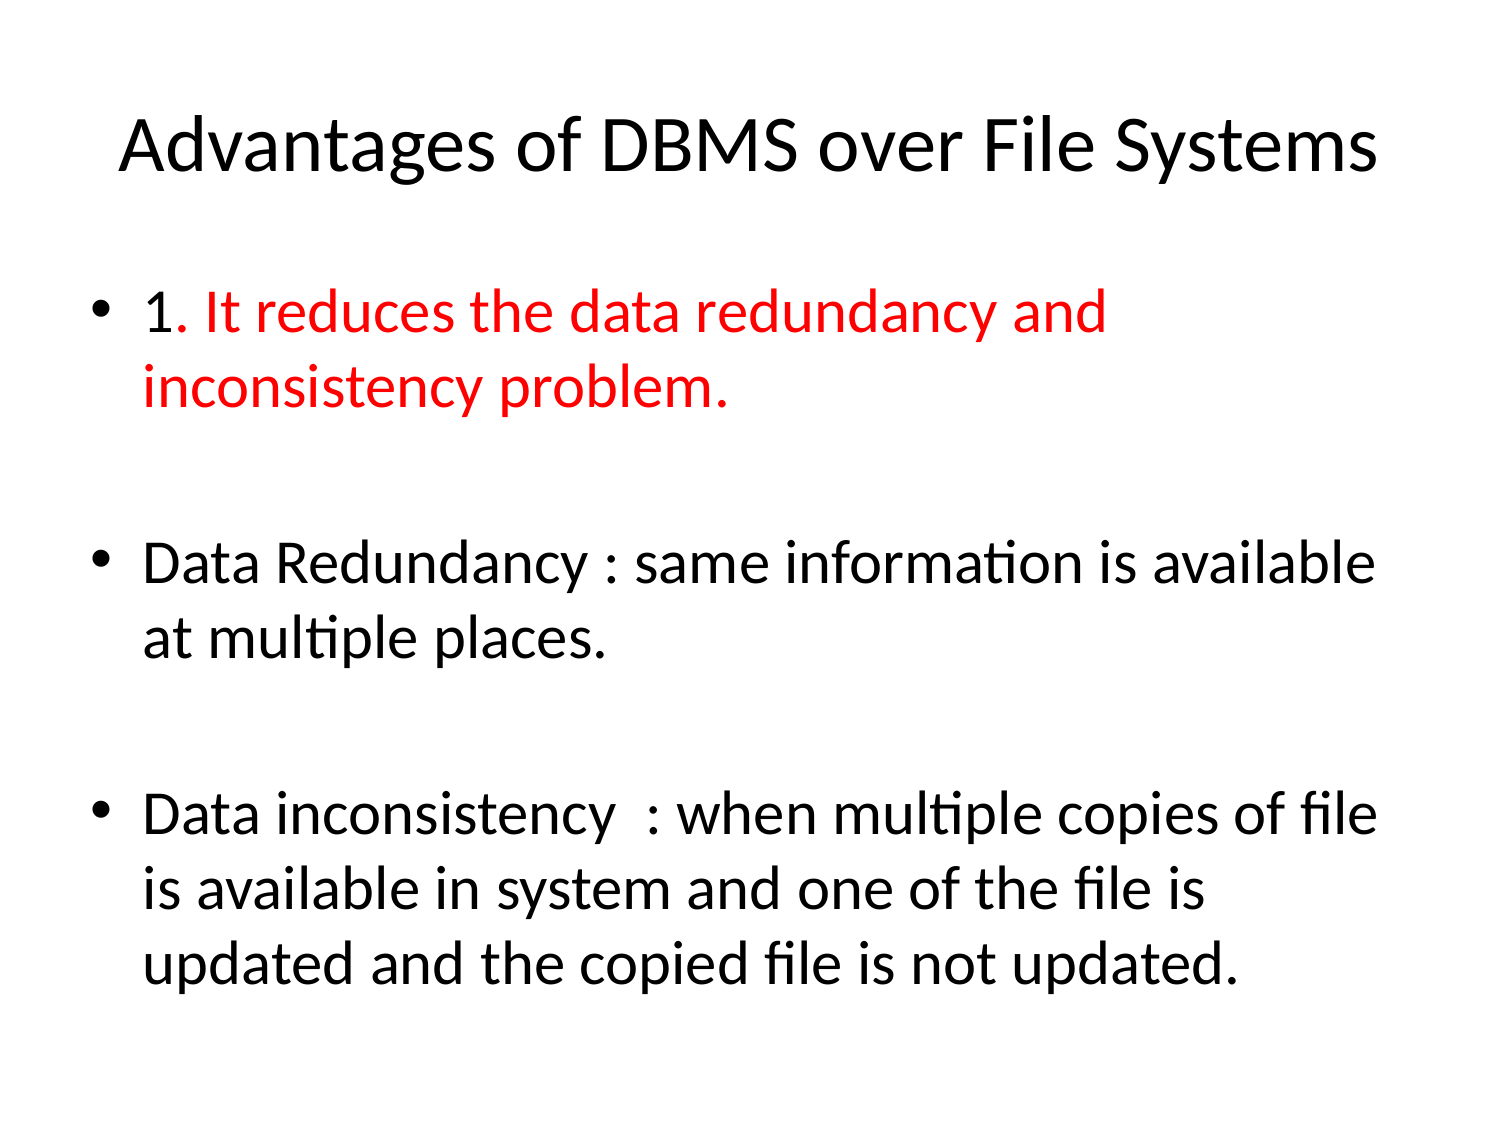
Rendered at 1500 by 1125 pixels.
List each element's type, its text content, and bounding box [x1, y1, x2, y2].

list 1. It reduces the data redundancy and inconsistency problem. Data Redundancy : same information is available at multiple places. Data inconsistency : when multiple copies of file is available in system and one of the file is updated and the copied file is not updated. [75, 262, 1425, 1005]
title Advantages of DBMS over File Systems [75, 45, 1425, 233]
